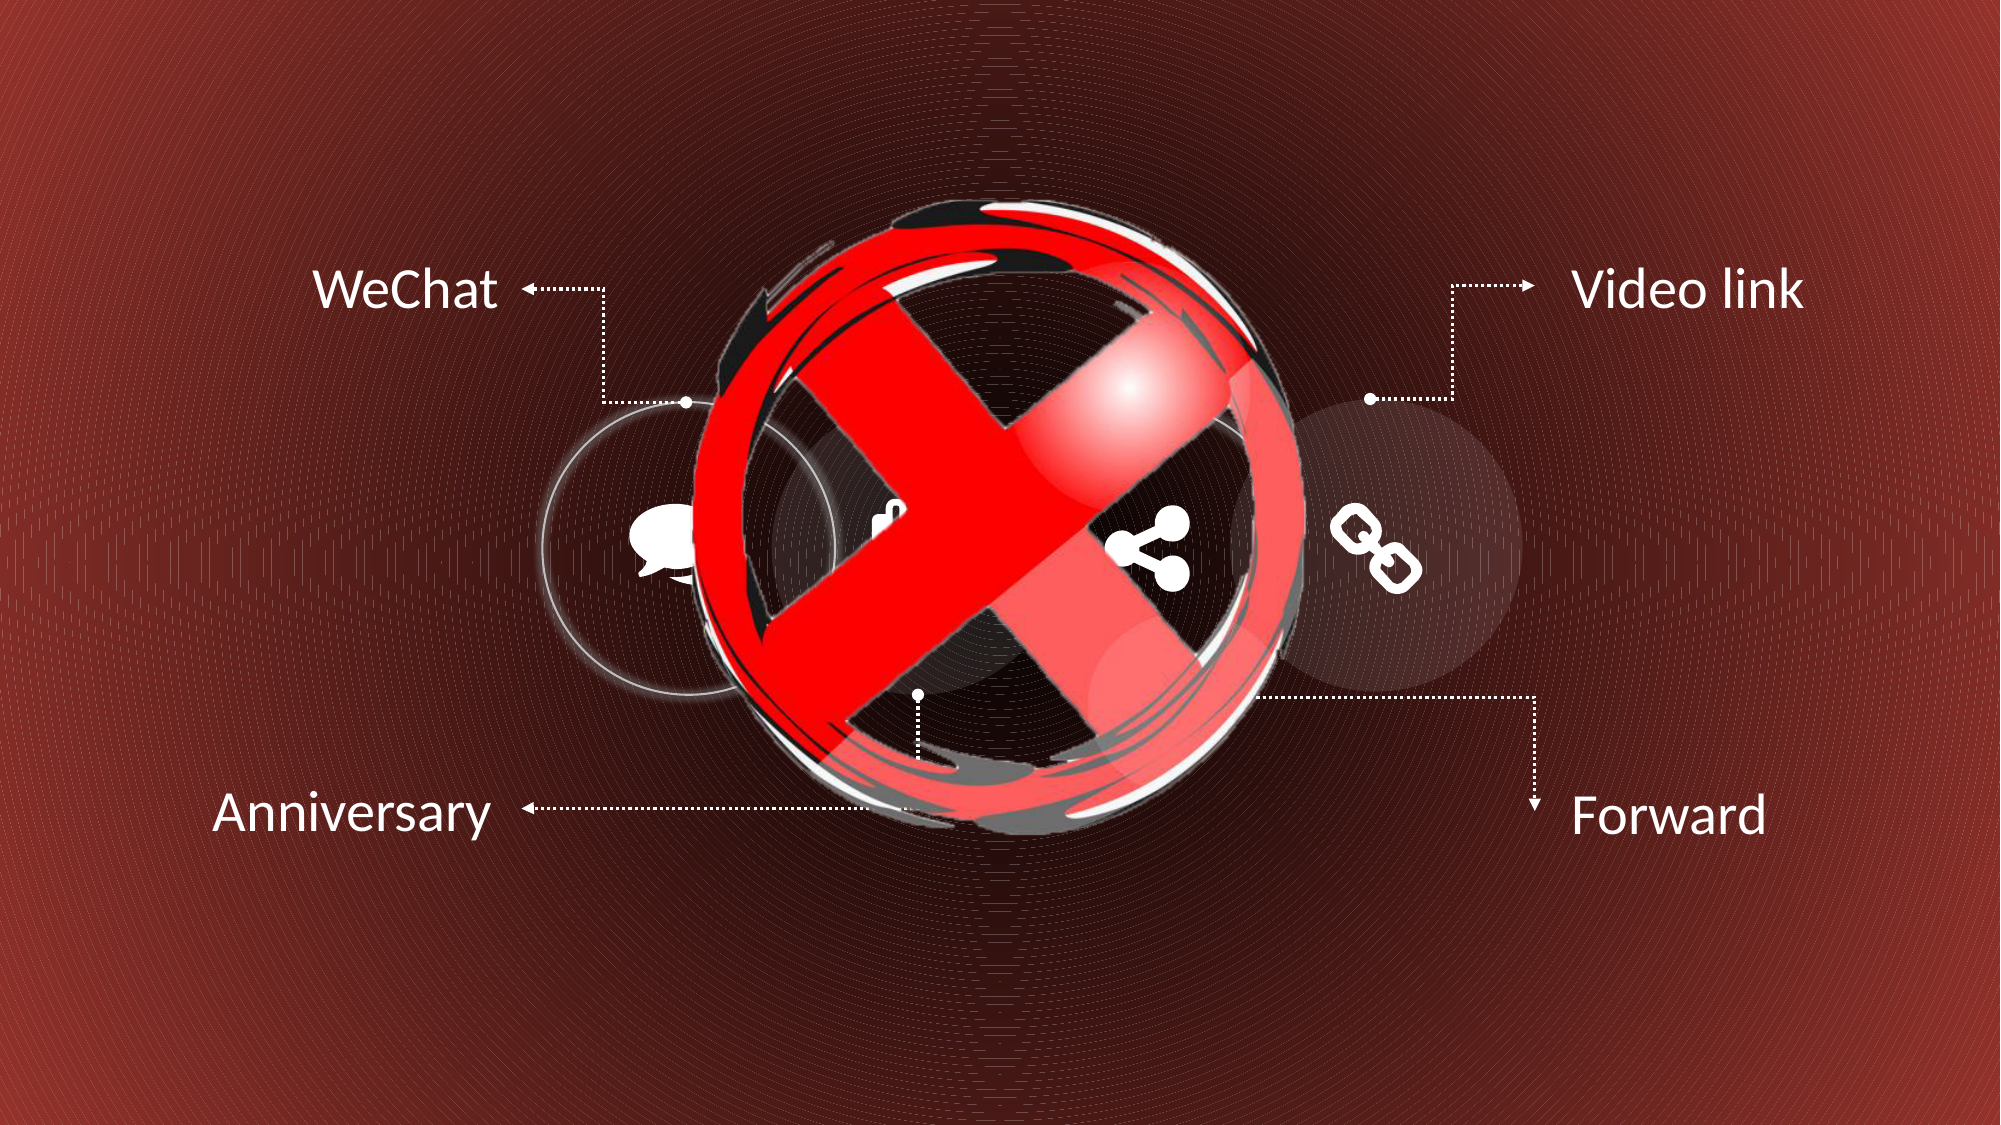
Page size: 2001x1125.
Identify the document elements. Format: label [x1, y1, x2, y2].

text_box [1385, 250, 1837, 847]
picture [603, 114, 1385, 897]
text_box [181, 250, 603, 847]
